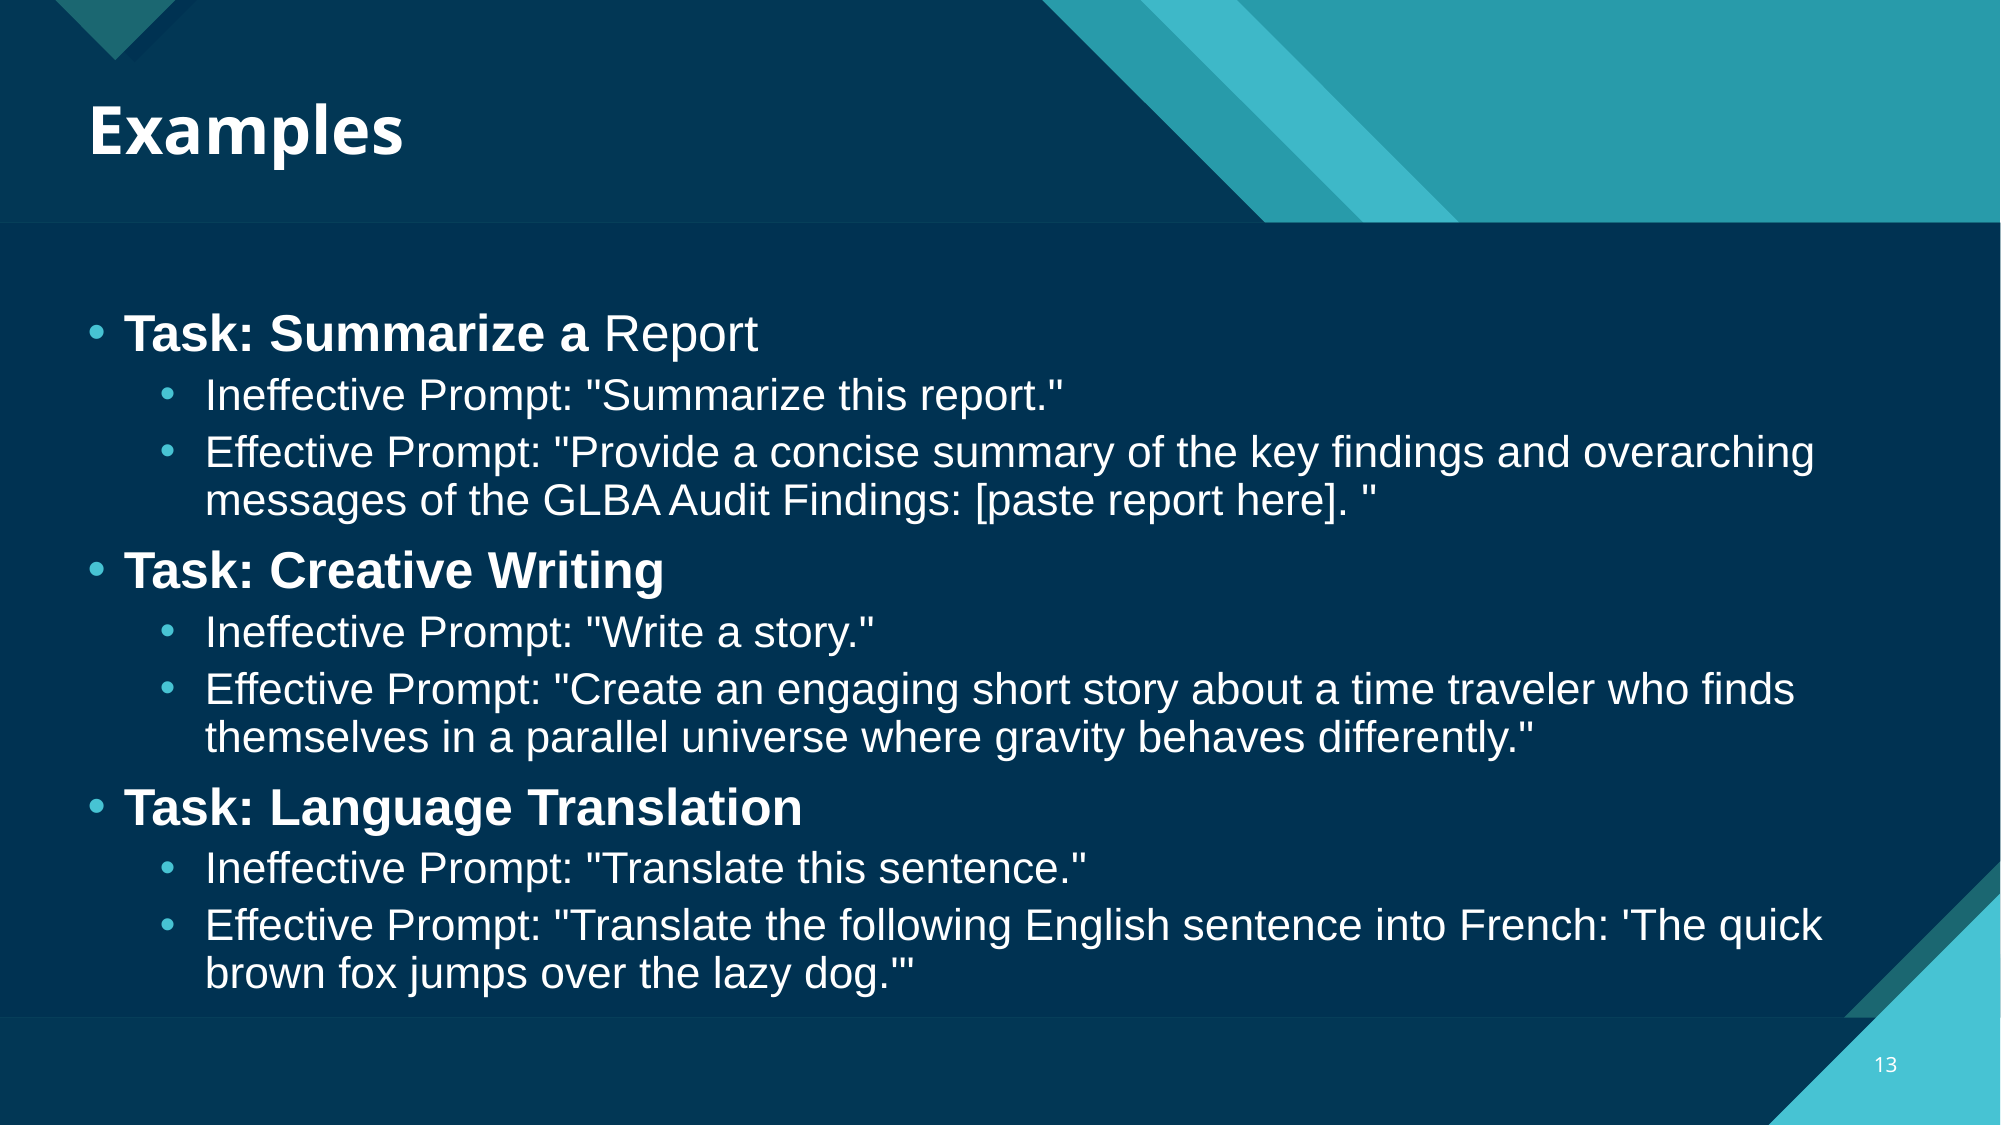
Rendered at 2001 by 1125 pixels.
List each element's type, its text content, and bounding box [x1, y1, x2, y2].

list Task: Summarize a Report Ineffective Prompt: "Summarize this report." Effective Prompt: "Provide a concise summary of the key findings and overarching messages of the GLBA Audit Findings: [paste report here]. " Task: Creative Writing Ineffective Prompt: "Write a story." Effective Prompt: "Create an engaging short story about a time traveler who finds themselves in a parallel universe where gravity behaves differently." Task: Language Translation Ineffective Prompt: "Translate this sentence." Effective Prompt: "Translate the following English sentence into French: 'The quick brown fox jumps over the lazy dog.'" [72, 299, 1913, 1014]
title Examples [72, 89, 1913, 292]
slide_number ‹#› [1845, 1035, 1913, 1096]
